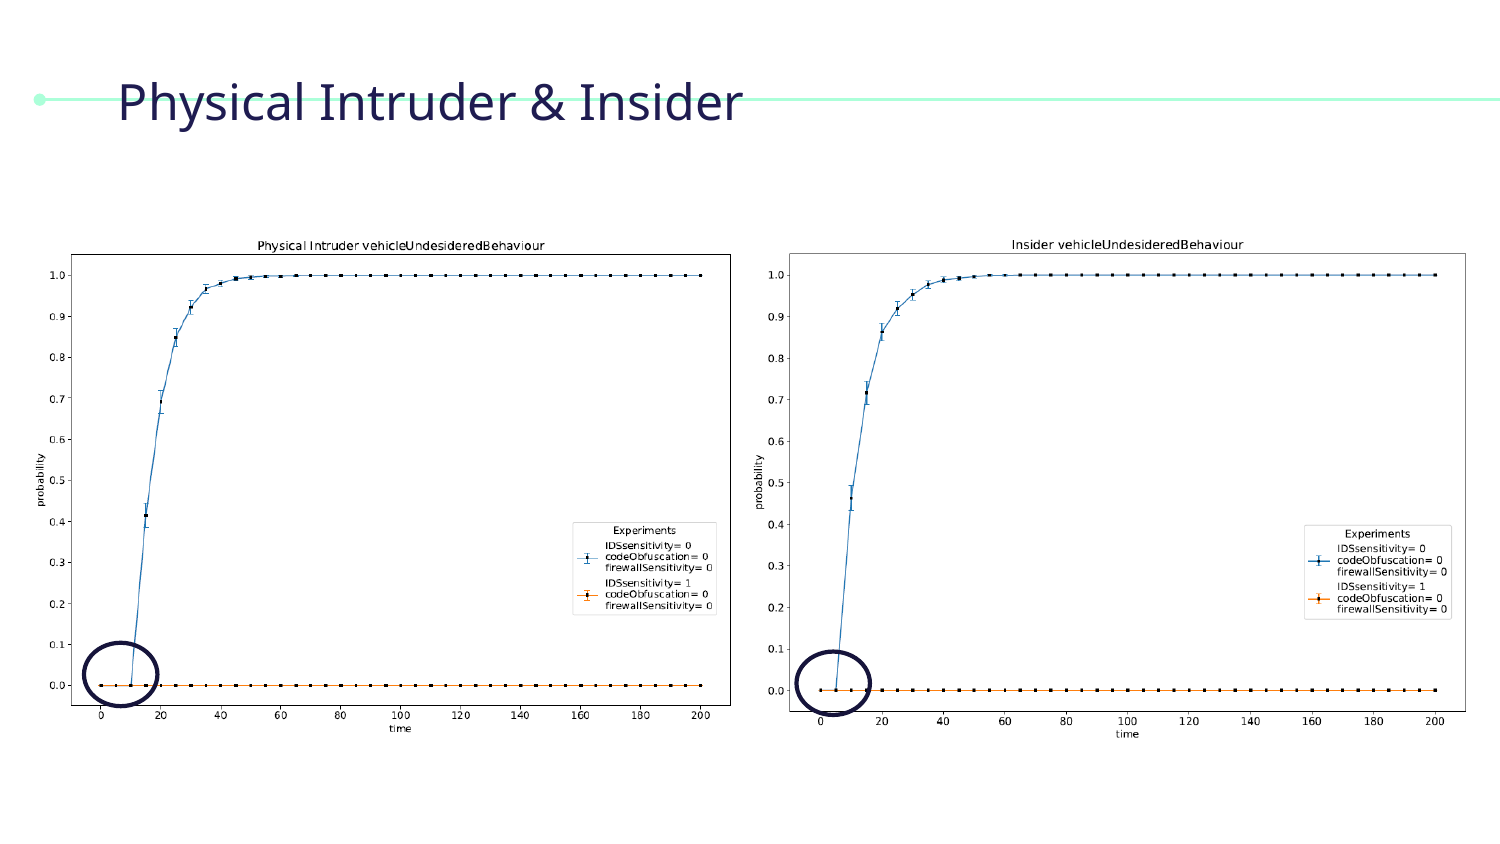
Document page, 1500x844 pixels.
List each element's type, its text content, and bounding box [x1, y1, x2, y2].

title Physical Intruder & Insider [102, 55, 1101, 144]
picture [16, 225, 1484, 743]
